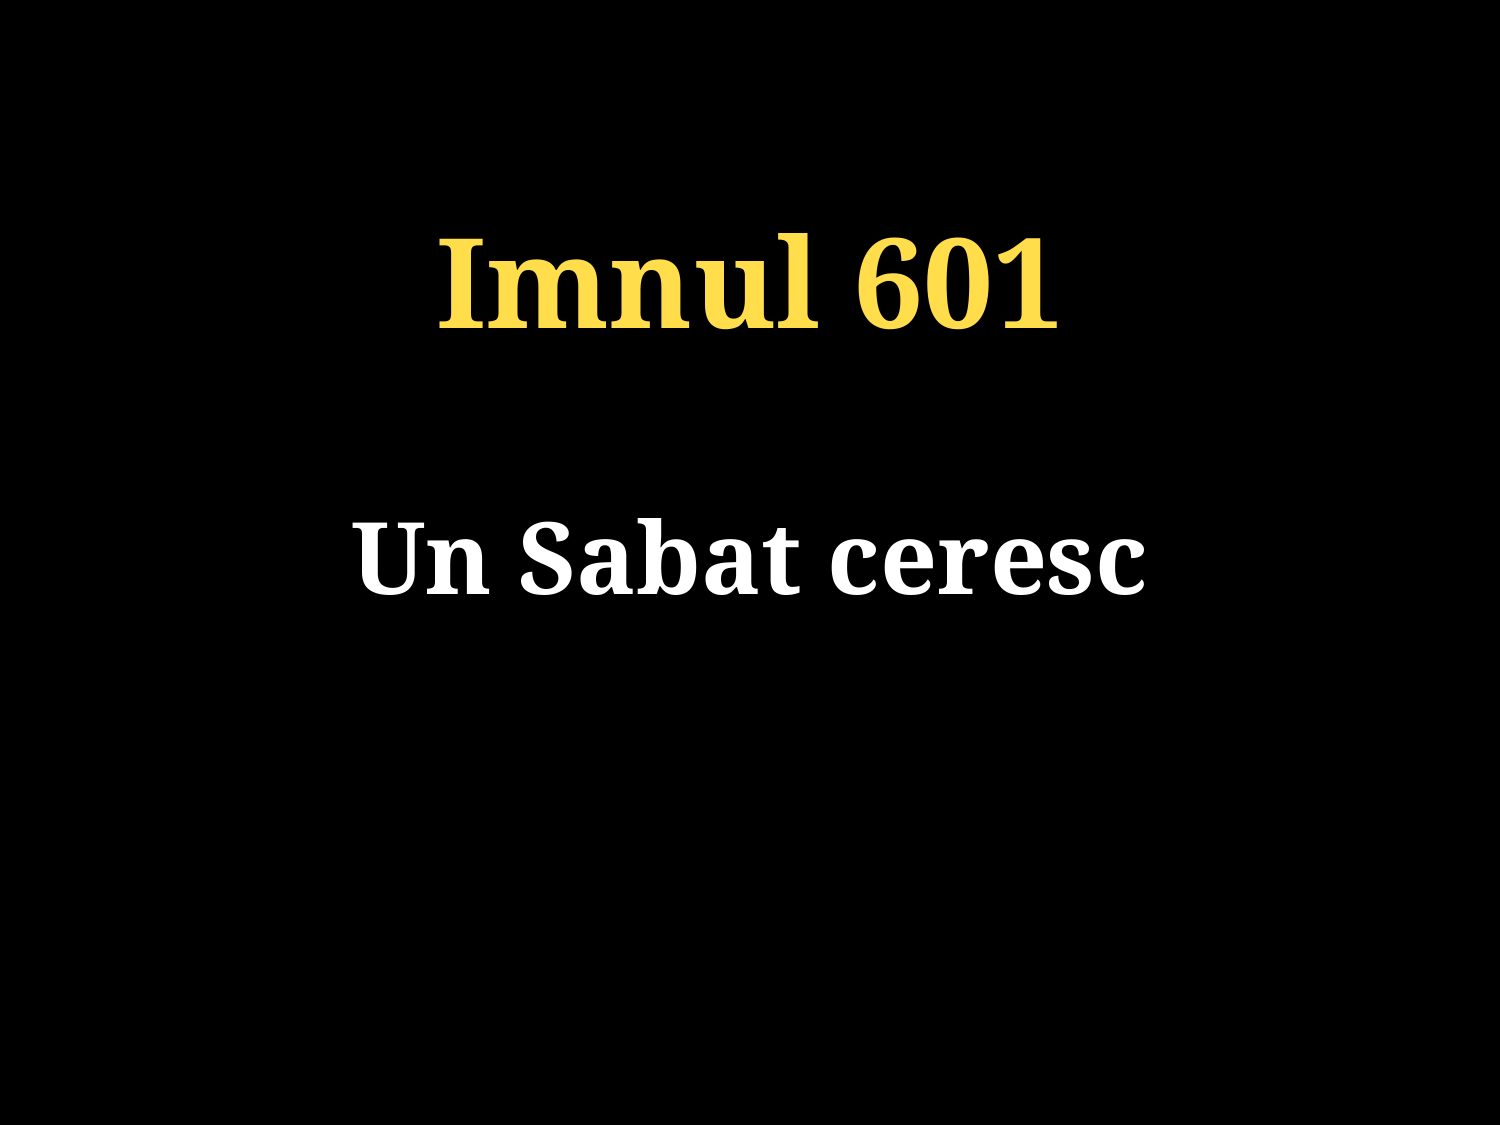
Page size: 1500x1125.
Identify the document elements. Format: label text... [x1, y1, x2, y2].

text_box Un Sabat ceresc [0, 487, 1500, 623]
text_box Imnul 601 [0, 195, 1500, 361]
